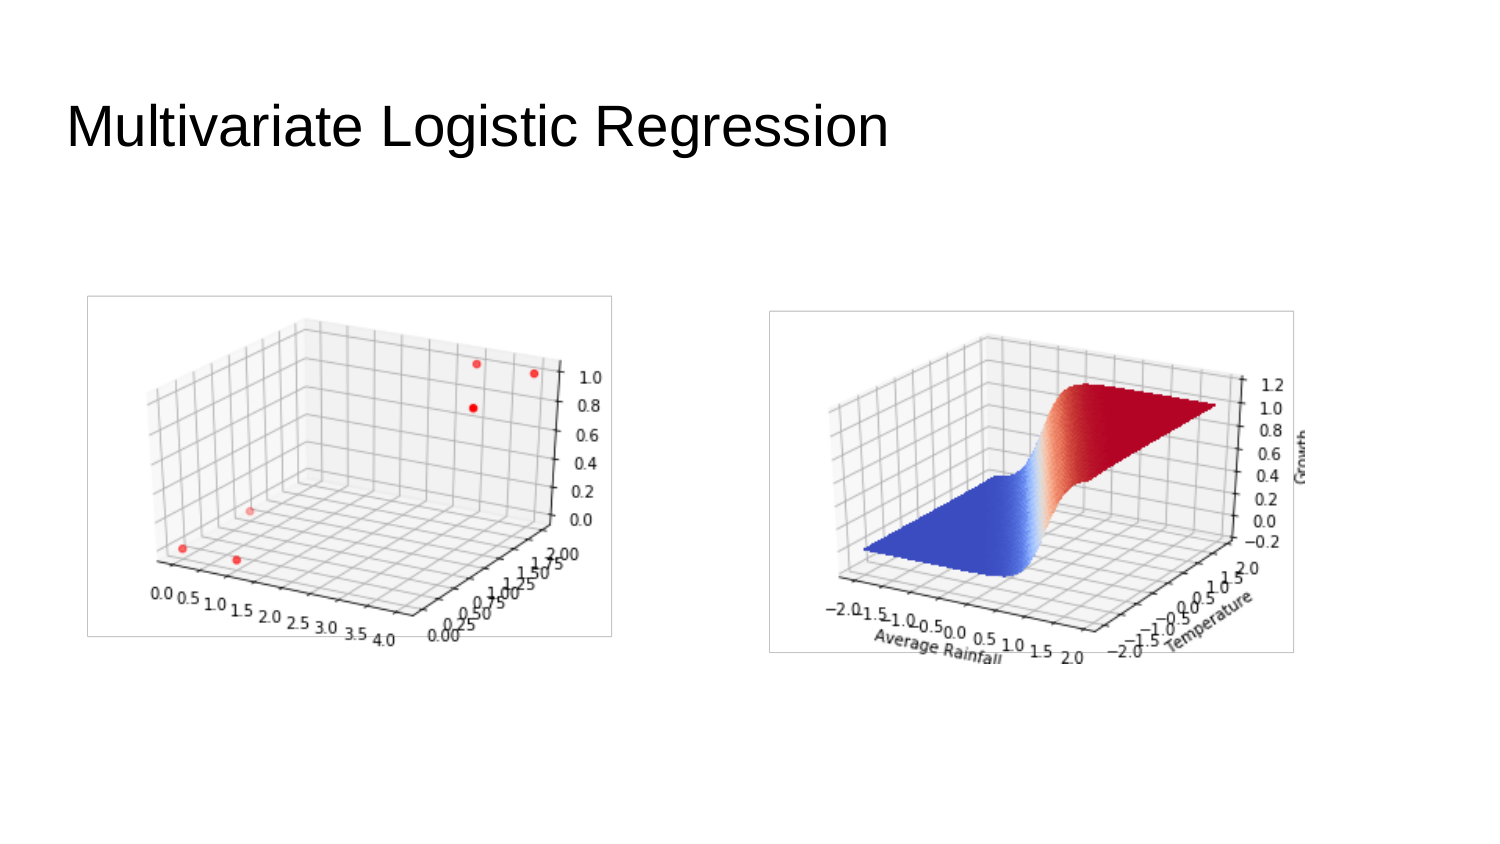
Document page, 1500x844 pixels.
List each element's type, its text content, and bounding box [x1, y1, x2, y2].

picture [76, 286, 623, 649]
picture [759, 302, 1306, 664]
title Multivariate Logistic Regression [51, 72, 1449, 167]
